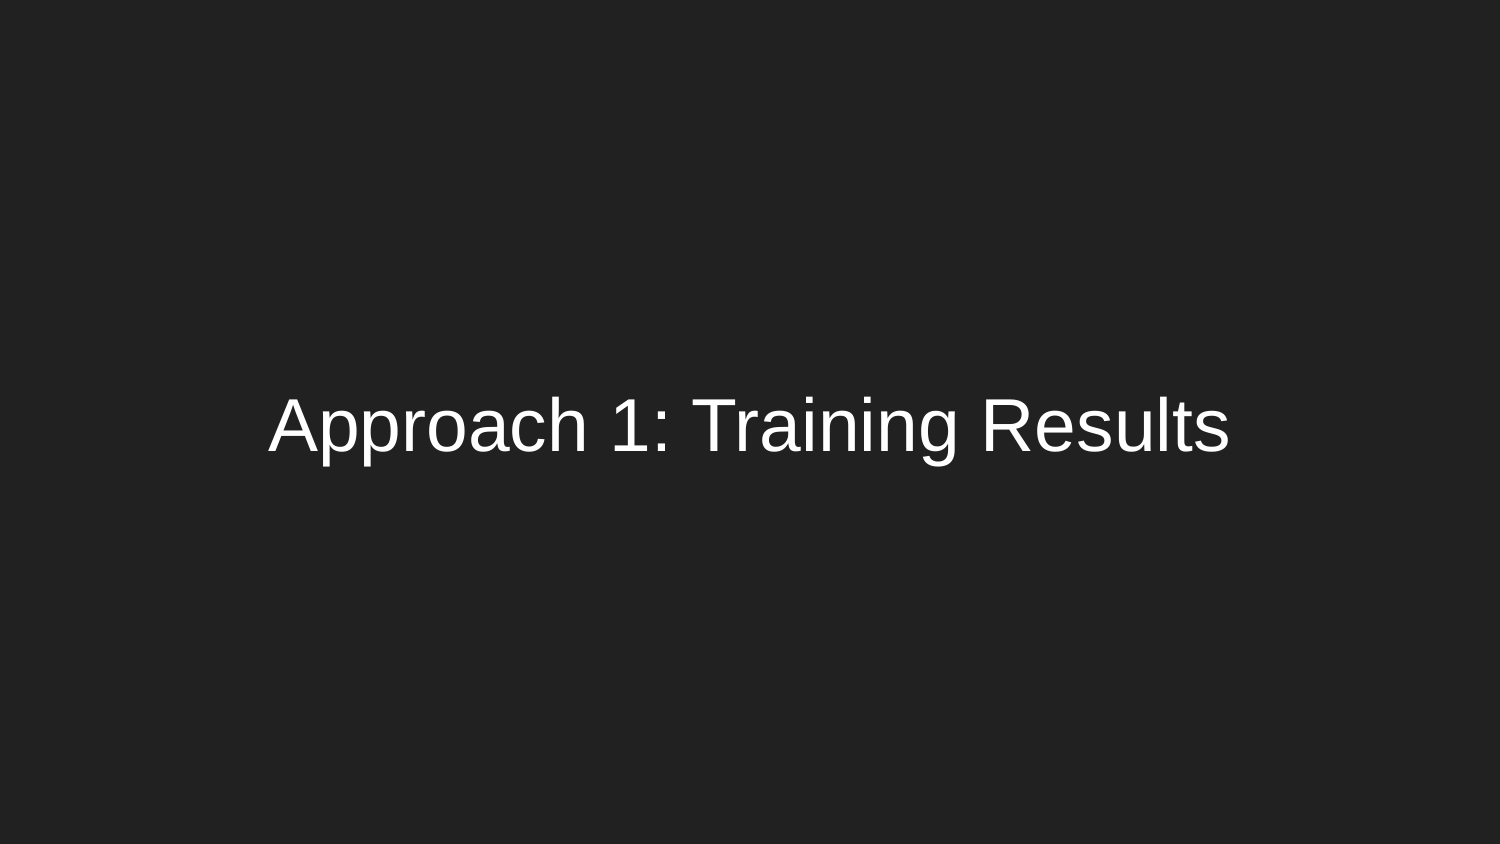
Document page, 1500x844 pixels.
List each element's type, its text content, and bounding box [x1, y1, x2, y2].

title Approach 1: Training Results [51, 352, 1449, 491]
